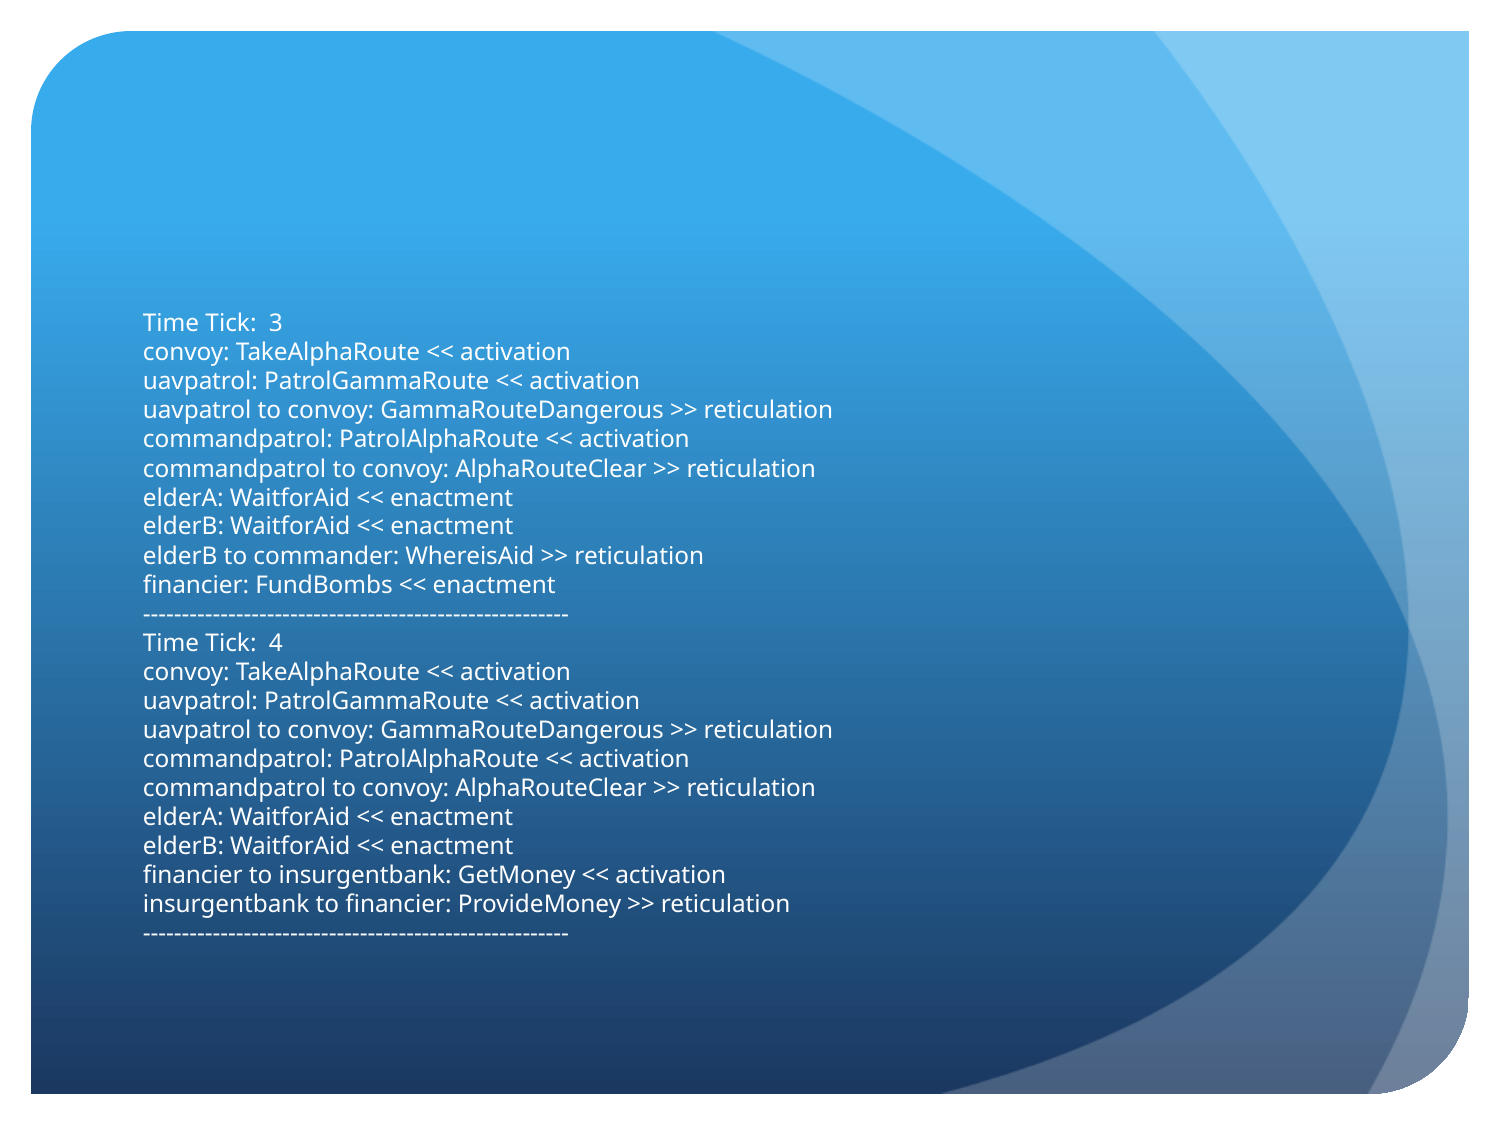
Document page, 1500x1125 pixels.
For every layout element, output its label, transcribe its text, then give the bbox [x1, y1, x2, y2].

list Time Tick: 3 convoy: TakeAlphaRoute << activation uavpatrol: PatrolGammaRoute << activation uavpatrol to convoy: GammaRouteDangerous >> reticulation commandpatrol: PatrolAlphaRoute << activation commandpatrol to convoy: AlphaRouteClear >> reticulation elderA: WaitforAid << enactment elderB: WaitforAid << enactment elderB to commander: WhereisAid >> reticulation financier: FundBombs << enactment ------------------------------------------------------- Time Tick: 4 convoy: TakeAlphaRoute << activation uavpatrol: PatrolGammaRoute << activation uavpatrol to convoy: GammaRouteDangerous >> reticulation commandpatrol: PatrolAlphaRoute << activation commandpatrol to convoy: AlphaRouteClear >> reticulation elderA: WaitforAid << enactment elderB: WaitforAid << enactment financier to insurgentbank: GetMoney << activation insurgentbank to financier: ProvideMoney >> reticulation ------------------------------------------------------- [127, 299, 1372, 991]
picture [24, 30, 1473, 1094]
